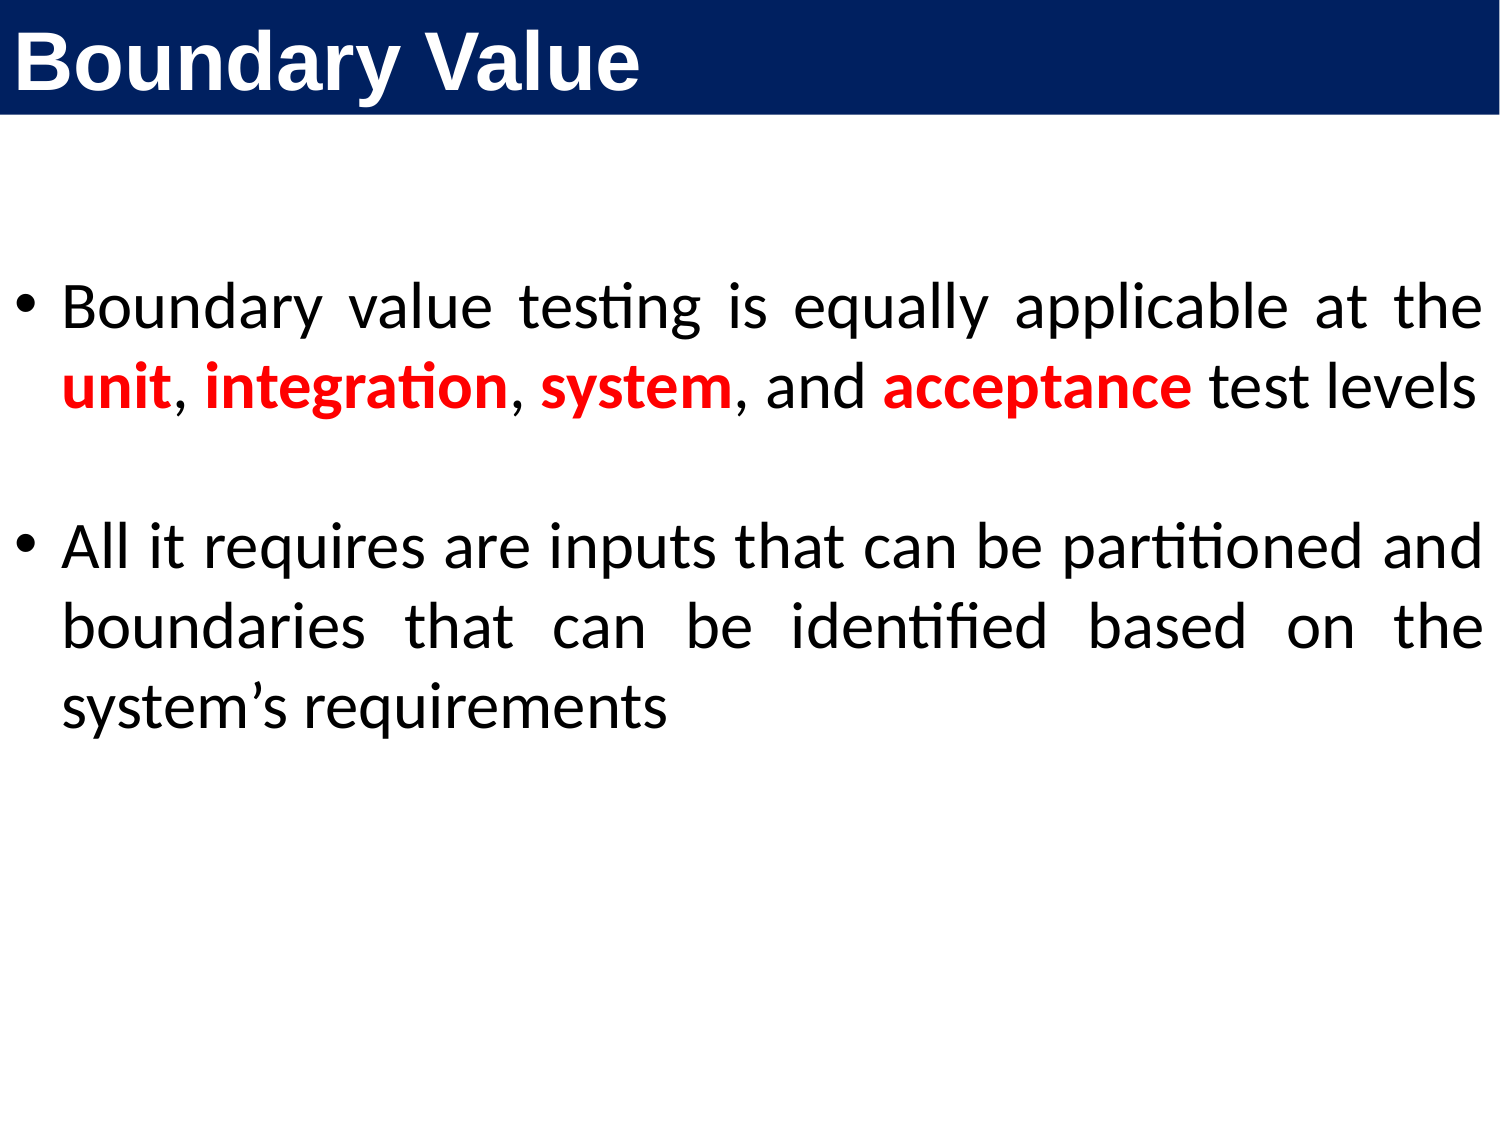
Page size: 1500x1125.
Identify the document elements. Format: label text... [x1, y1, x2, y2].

text_box Boundary value testing is equally applicable at the unit, integration, system, and acceptance test levels All it requires are inputs that can be partitioned and boundaries that can be identified based on the system’s requirements [0, 224, 1500, 750]
text_box Boundary Value [0, 0, 1500, 115]
